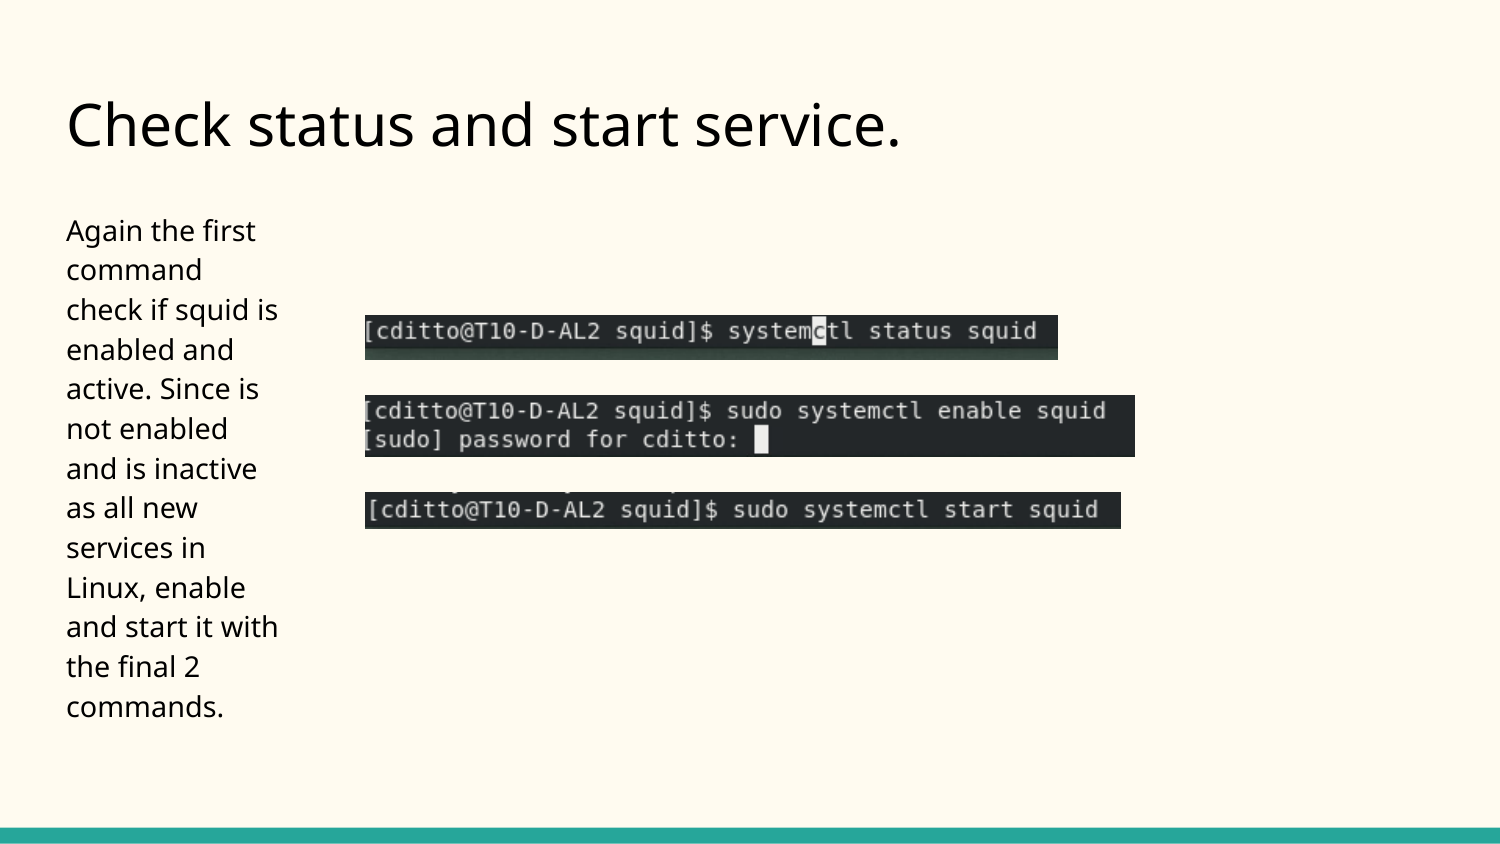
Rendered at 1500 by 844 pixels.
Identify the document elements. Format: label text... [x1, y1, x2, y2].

picture [365, 492, 1121, 529]
list Again the first command check if squid is enabled and active. Since is not enabled and is inactive as all new services in Linux, enable and start it with the final 2 commands. [51, 192, 302, 750]
picture [365, 315, 1059, 360]
picture [365, 394, 1135, 457]
title Check status and start service. [51, 72, 1449, 174]
